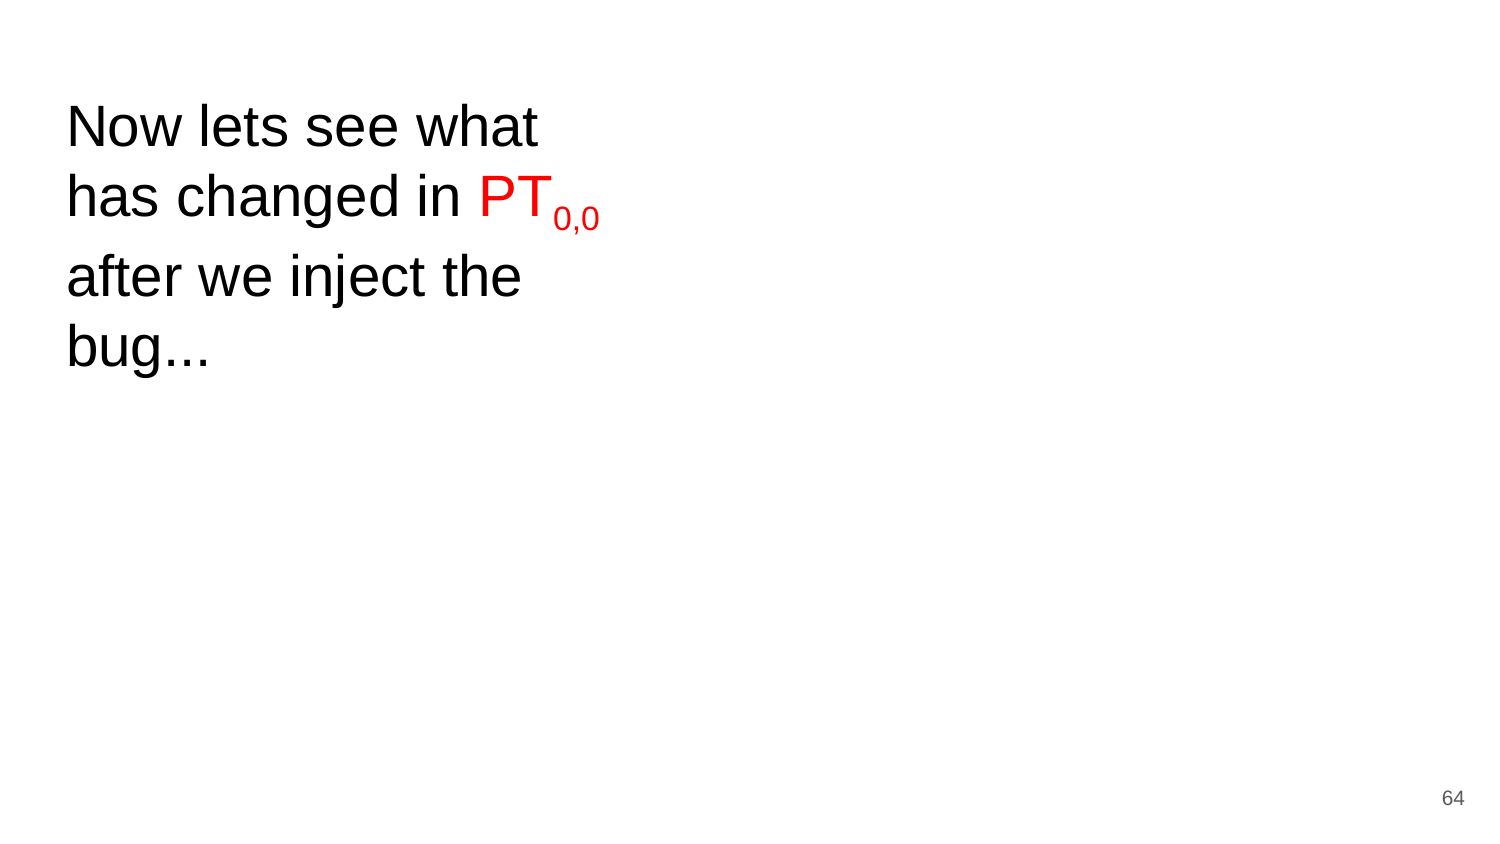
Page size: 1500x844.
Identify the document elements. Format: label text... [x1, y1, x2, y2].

slide_number ‹#› [1389, 764, 1480, 830]
title Now lets see what has changed in PT0,0 after we inject the bug... [51, 72, 621, 568]
